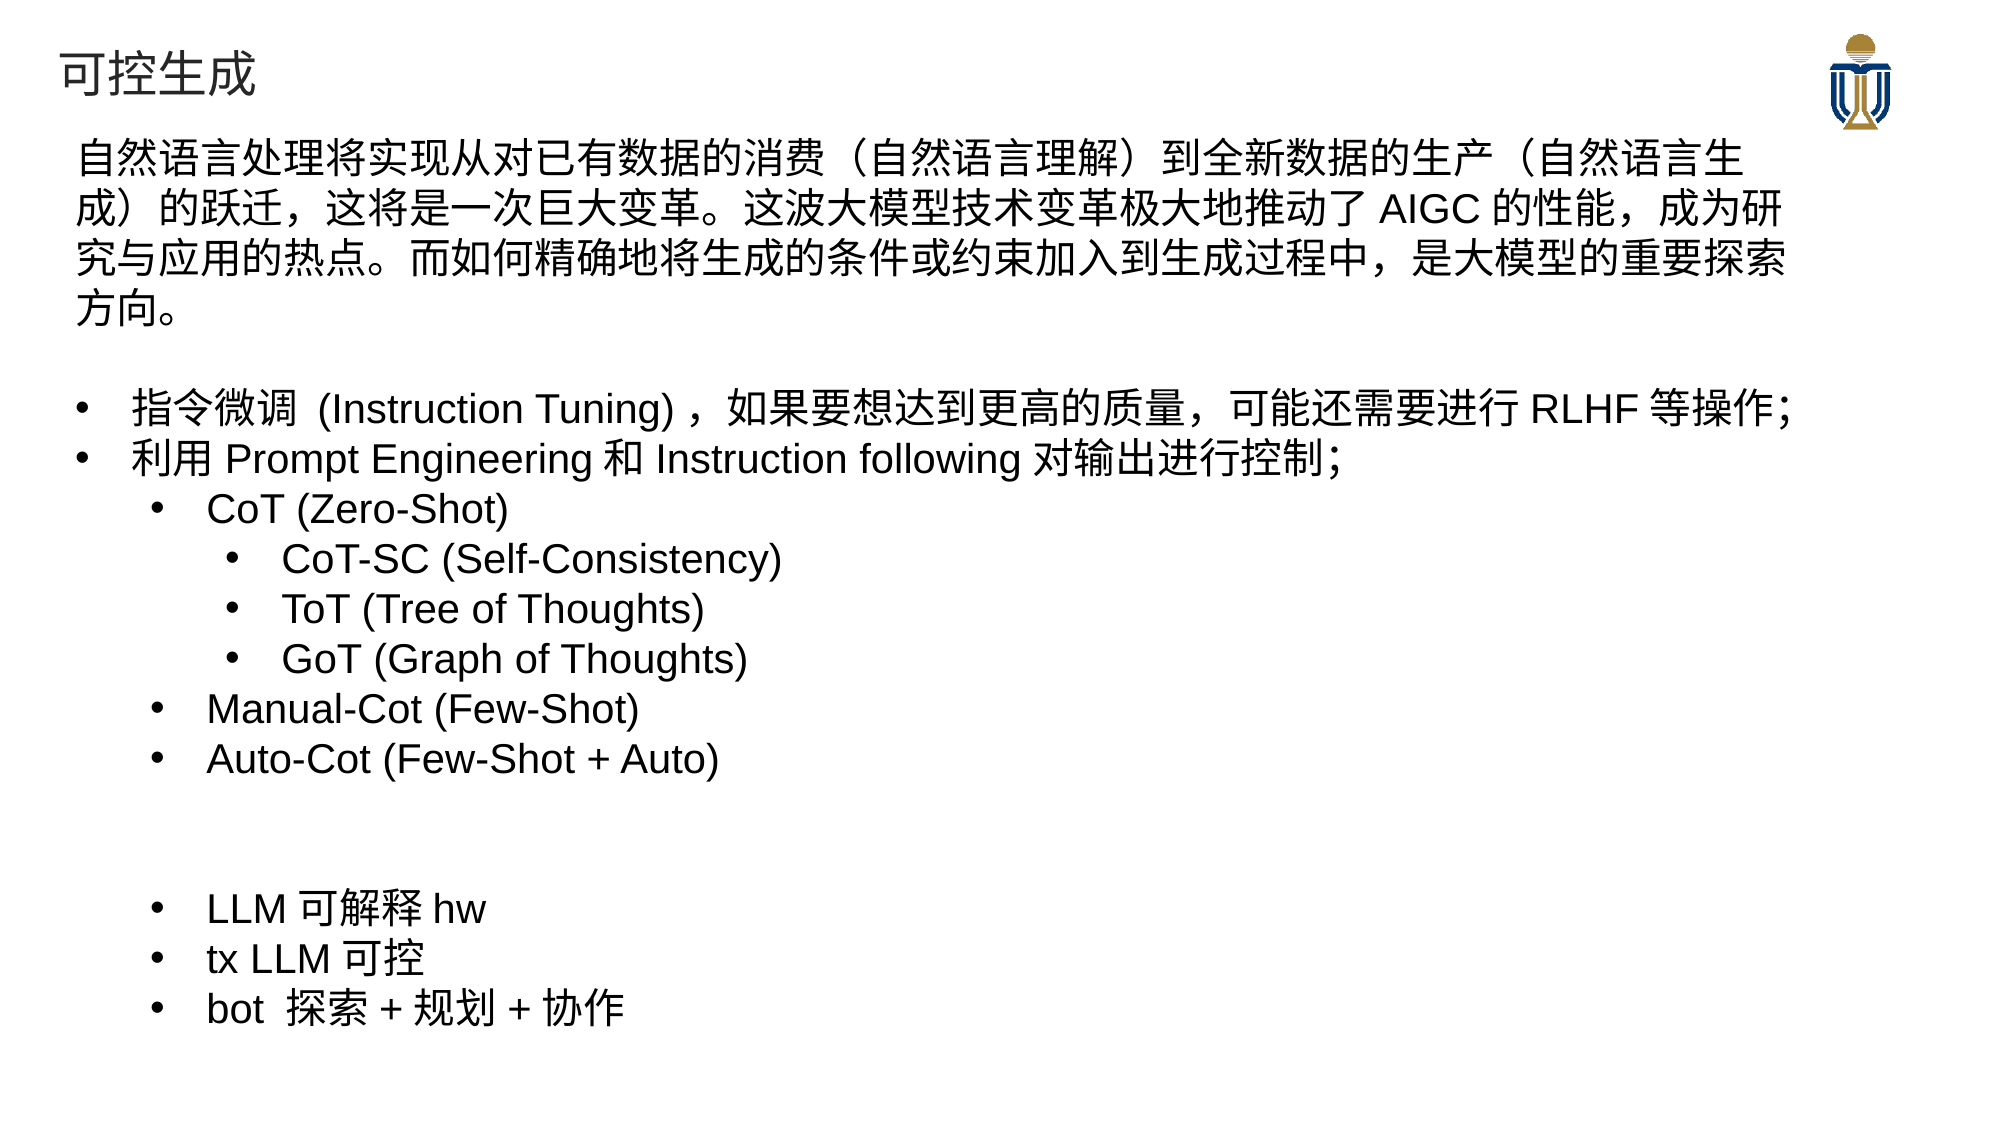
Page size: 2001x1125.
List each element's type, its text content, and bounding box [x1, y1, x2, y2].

picture [1812, 33, 1909, 130]
title 可控生成 [45, 37, 505, 125]
text_box 自然语言处理将实现从对已有数据的消费（自然语言理解）到全新数据的生产（自然语言生成）的跃迁，这将是一次巨大变革。这波大模型技术变革极大地推动了AIGC的性能，成为研究与应用的热点。而如何精确地将生成的条件或约束加入到生成过程中，是大模型的重要探索方向。 指令微调 (Instruction Tuning)，如果要想达到更高的质量，可能还需要进行RLHF等操作； 利用Prompt Engineering和Instruction following对输出进行控制； CoT (Zero-Shot) CoT-SC (Self-Consistency) ToT (Tree of Thoughts) GoT (Graph of Thoughts) Manual-Cot (Few-Shot) Auto-Cot (Few-Shot + Auto) LLM可解释hw tx LLM可控 bot 探索+规划+协作 [60, 124, 1825, 1040]
